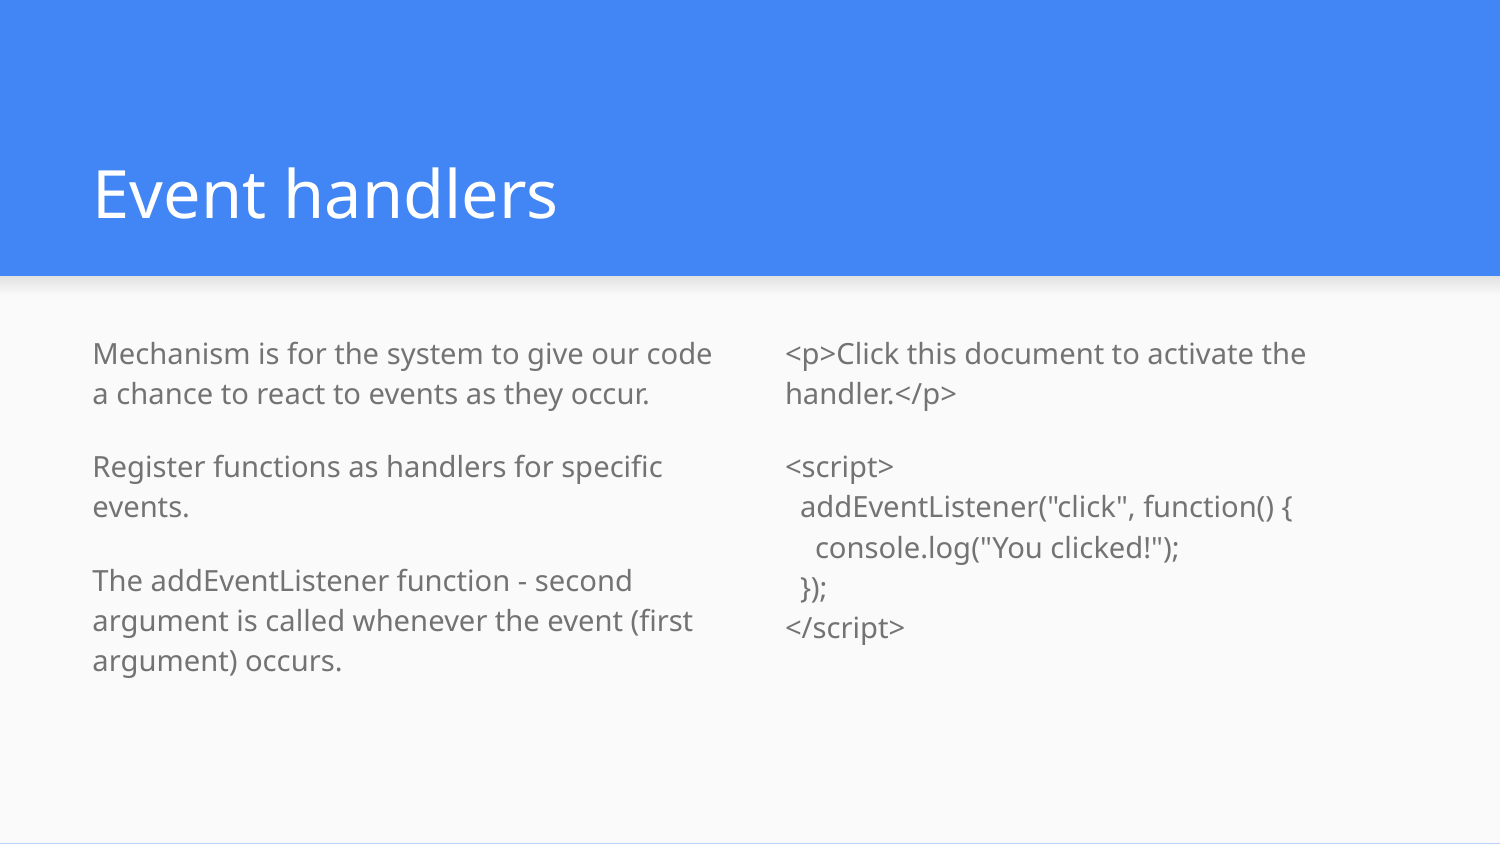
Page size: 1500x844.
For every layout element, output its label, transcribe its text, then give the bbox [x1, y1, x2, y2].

title Event handlers [77, 121, 1427, 248]
list <p>Click this document to activate the handler.</p> <script> addEventListener("click", function() { console.log("You clicked!"); }); </script> [770, 314, 1427, 760]
list Mechanism is for the system to give our code a chance to react to events as they occur. Register functions as handlers for specific events. The addEventListener function - second argument is called whenever the event (first argument) occurs. [77, 314, 734, 760]
